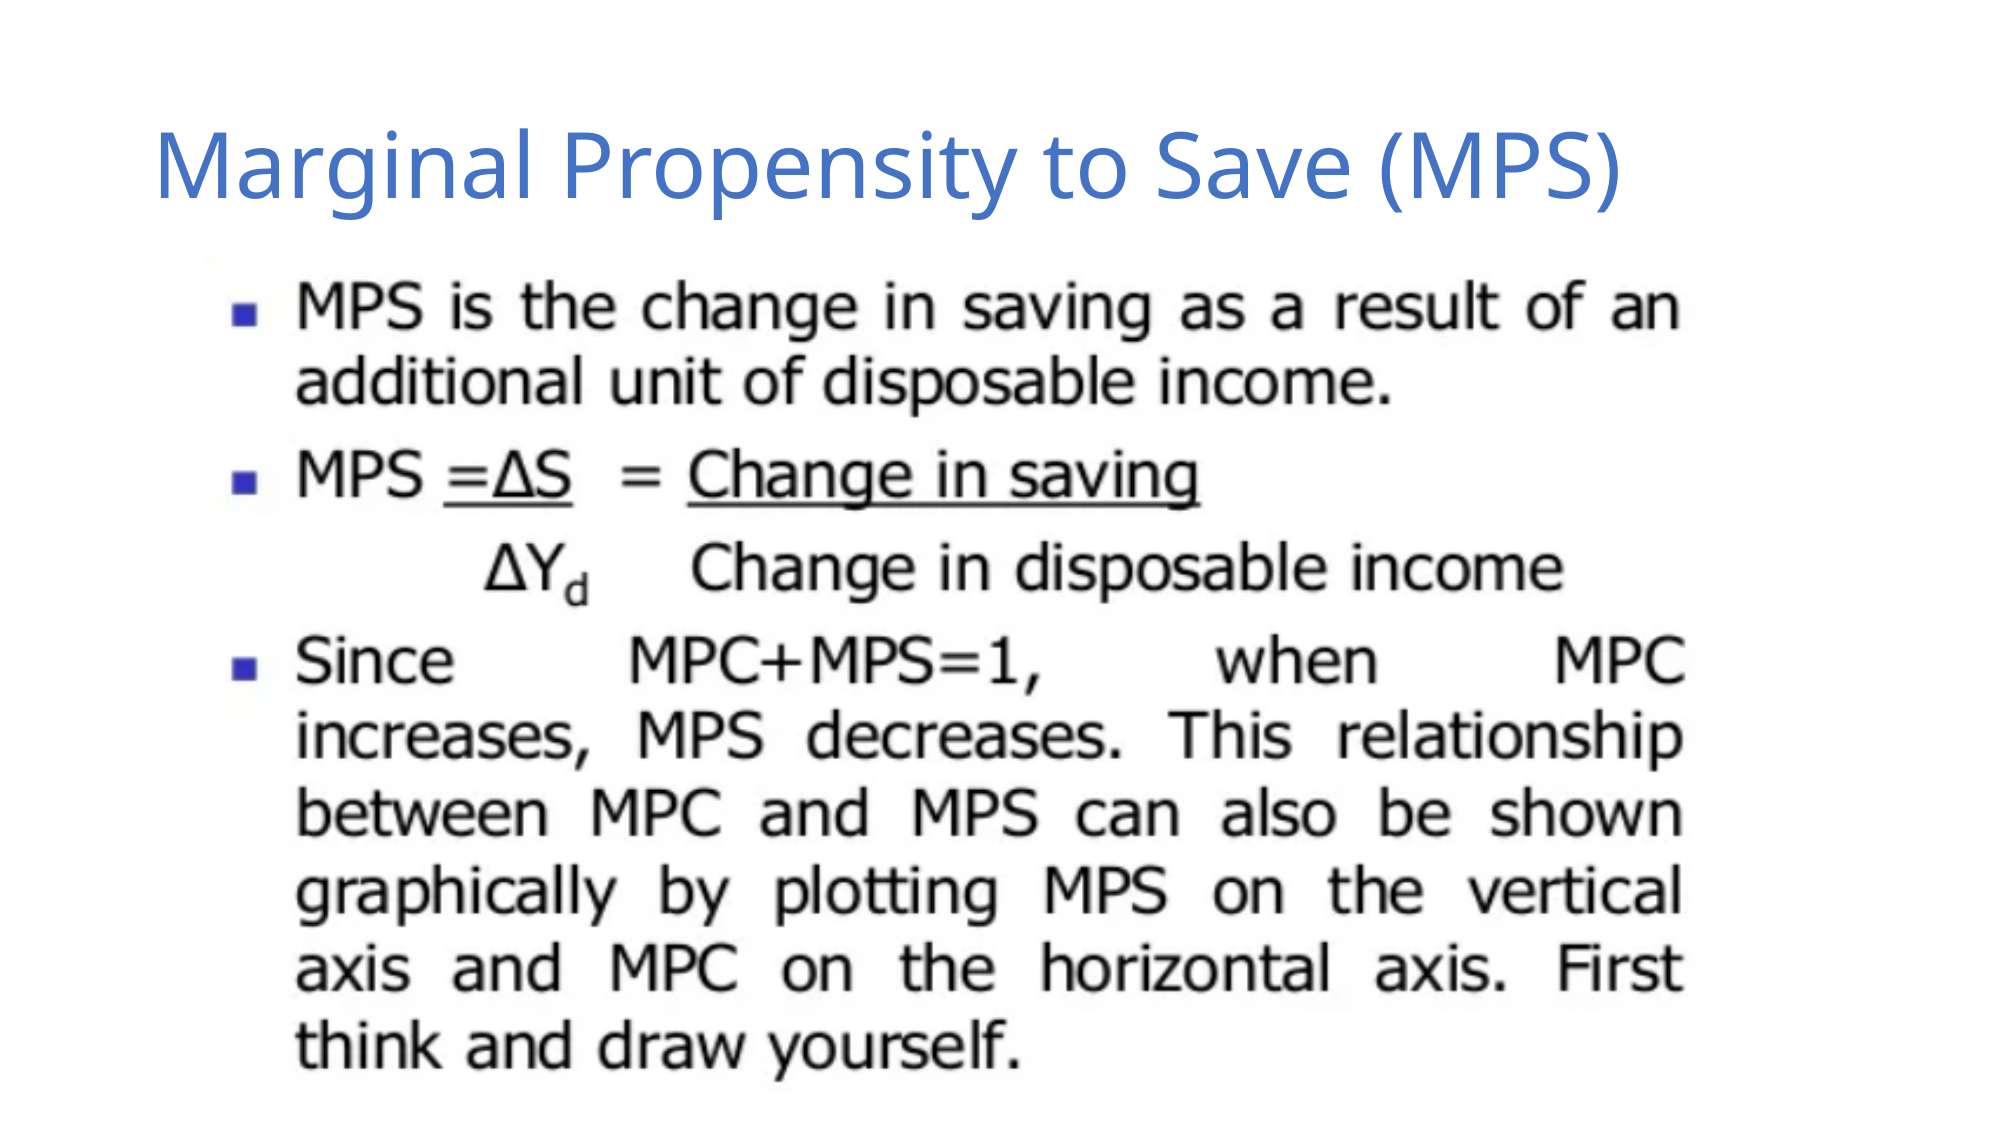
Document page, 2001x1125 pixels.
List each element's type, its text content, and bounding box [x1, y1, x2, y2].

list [204, 256, 1721, 1110]
title Marginal Propensity to Save (MPS) [137, 59, 1863, 278]
